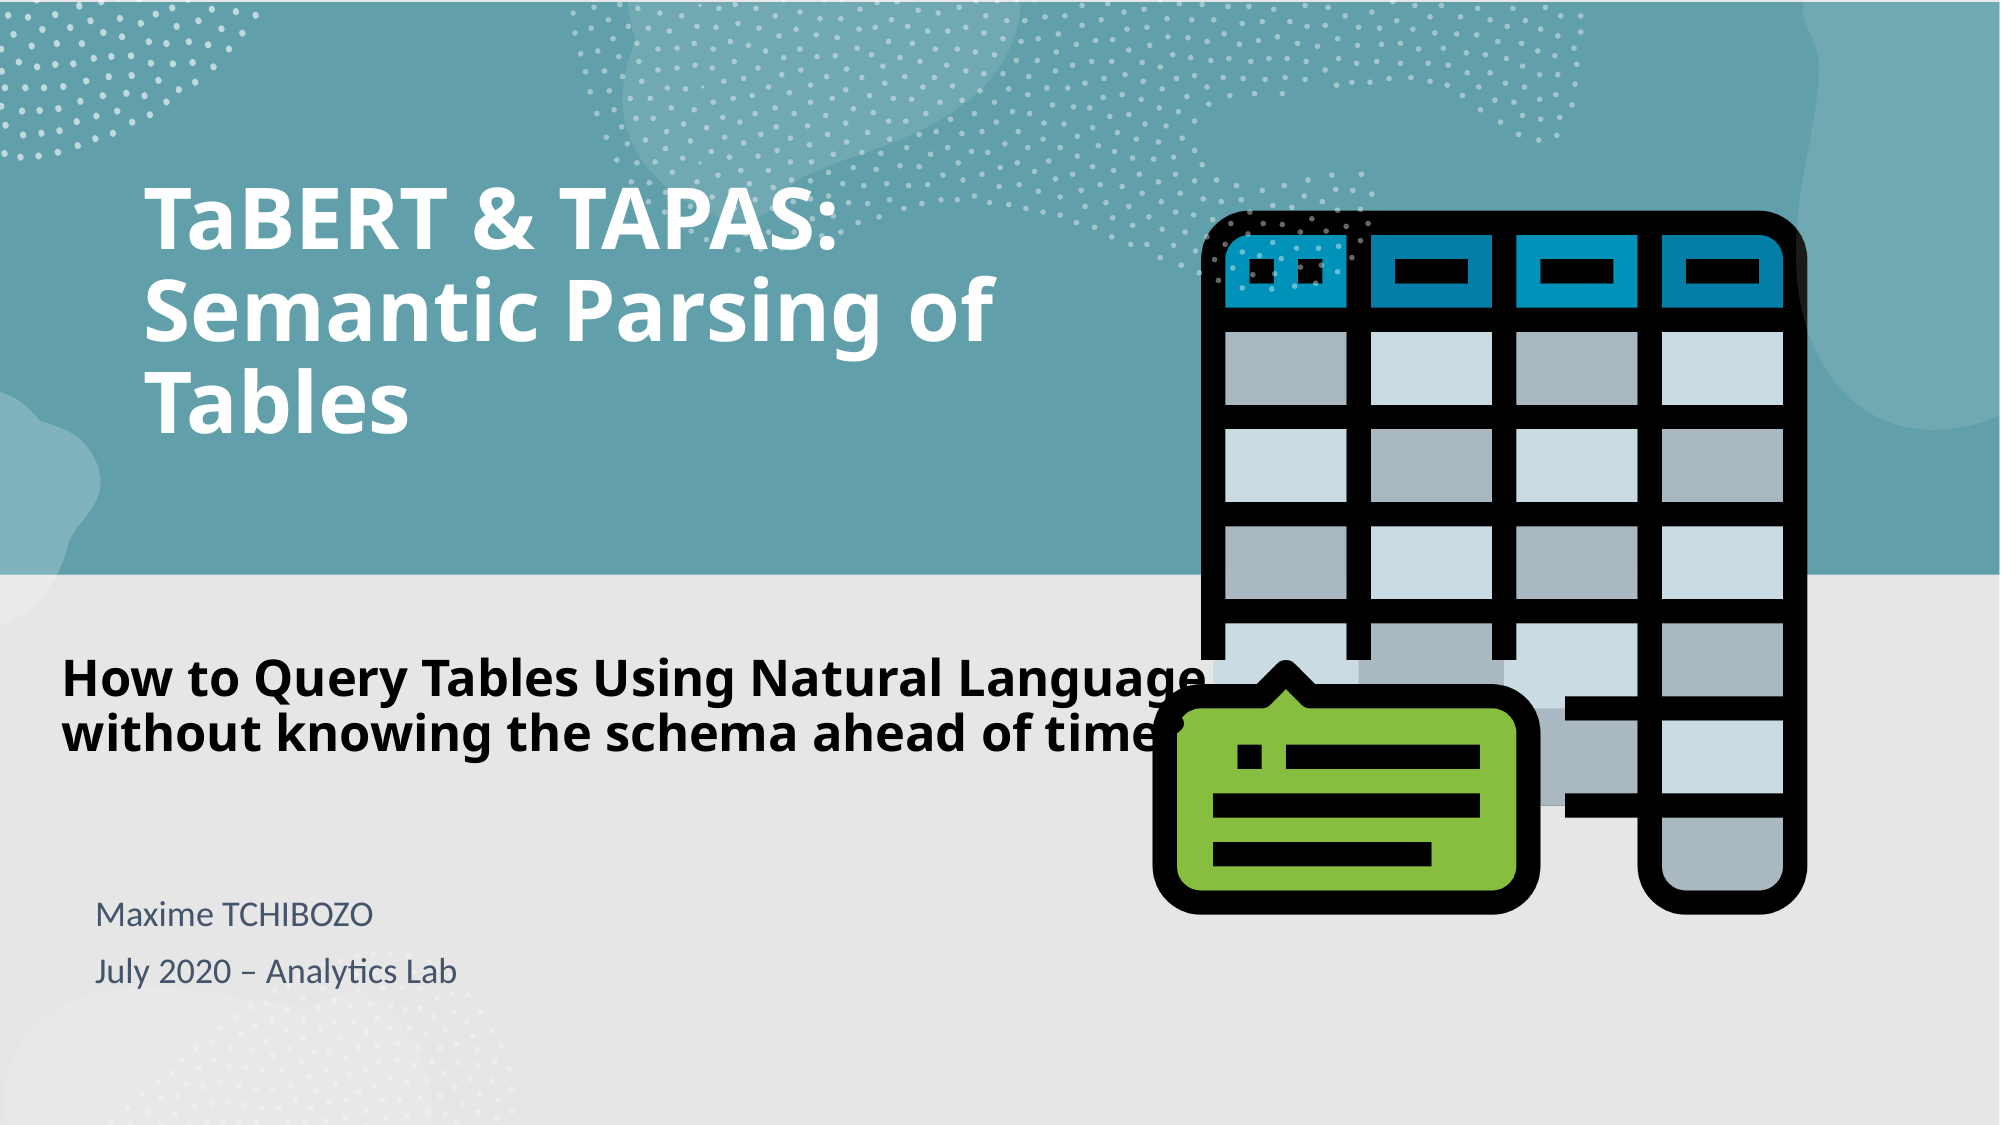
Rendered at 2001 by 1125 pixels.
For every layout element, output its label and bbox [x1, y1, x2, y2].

text_box [0, 0, 2000, 1125]
